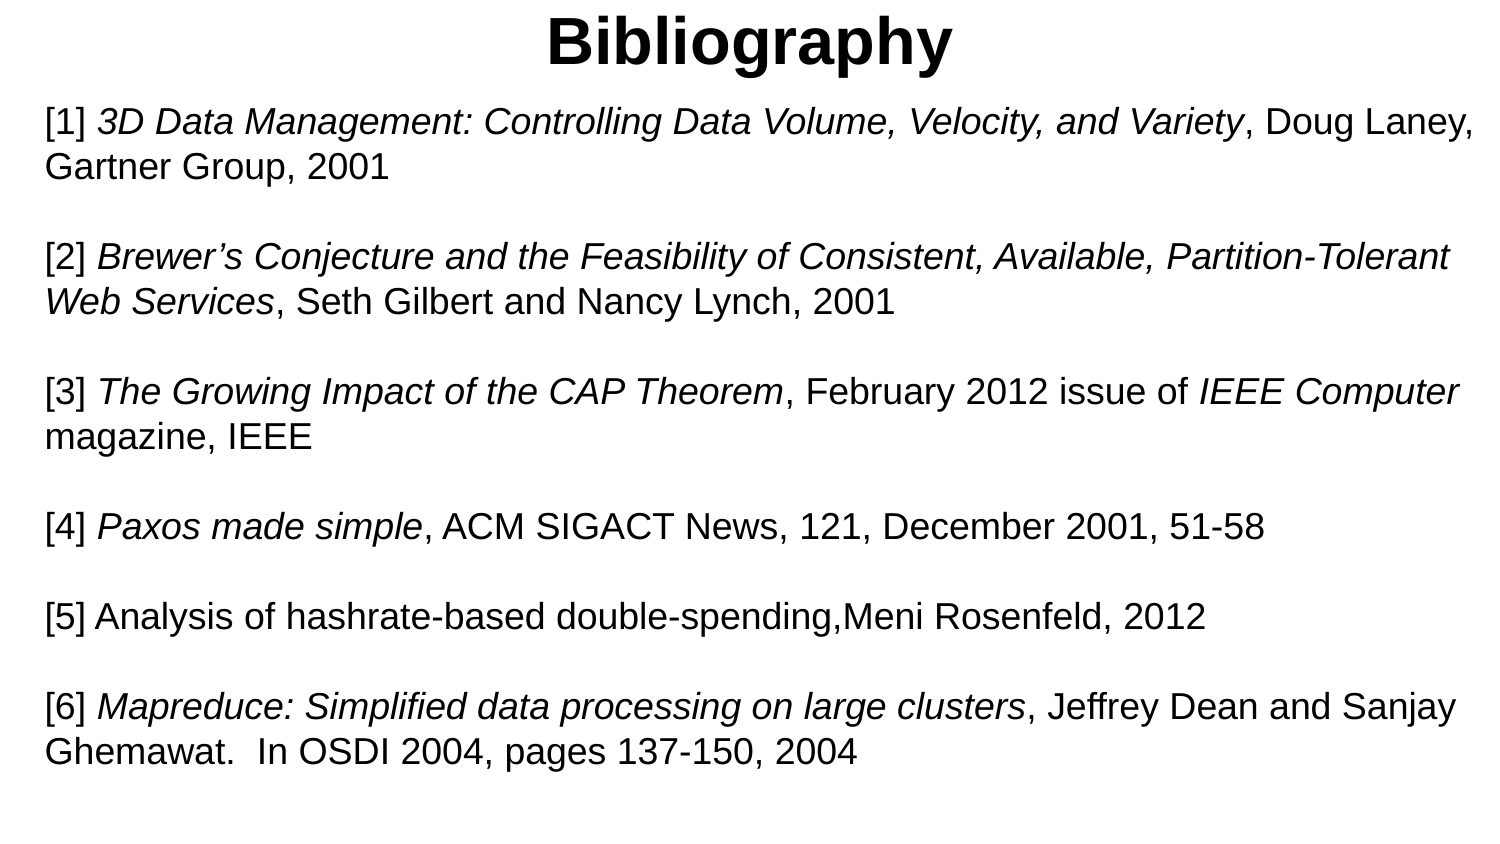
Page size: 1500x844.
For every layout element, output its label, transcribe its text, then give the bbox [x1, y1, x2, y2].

text_box [1] 3D Data Management: Controlling Data Volume, Velocity, and Variety, Doug Laney, Gartner Group, 2001 [2] Brewer’s Conjecture and the Feasibility of Consistent, Available, Partition-Tolerant Web Services, Seth Gilbert and Nancy Lynch, 2001 [3] The Growing Impact of the CAP Theorem, February 2012 issue of IEEE Computer magazine, IEEE [4] Paxos made simple, ACM SIGACT News, 121, December 2001, 51-58 [5] Analysis of hashrate-based double-spending,Meni Rosenfeld, 2012 [6] Mapreduce: Simplified data processing on large clusters, Jeffrey Dean and Sanjay Ghemawat. In OSDI 2004, pages 137-150, 2004 [29, 90, 1500, 788]
text_box Bibliography [0, 0, 1500, 76]
